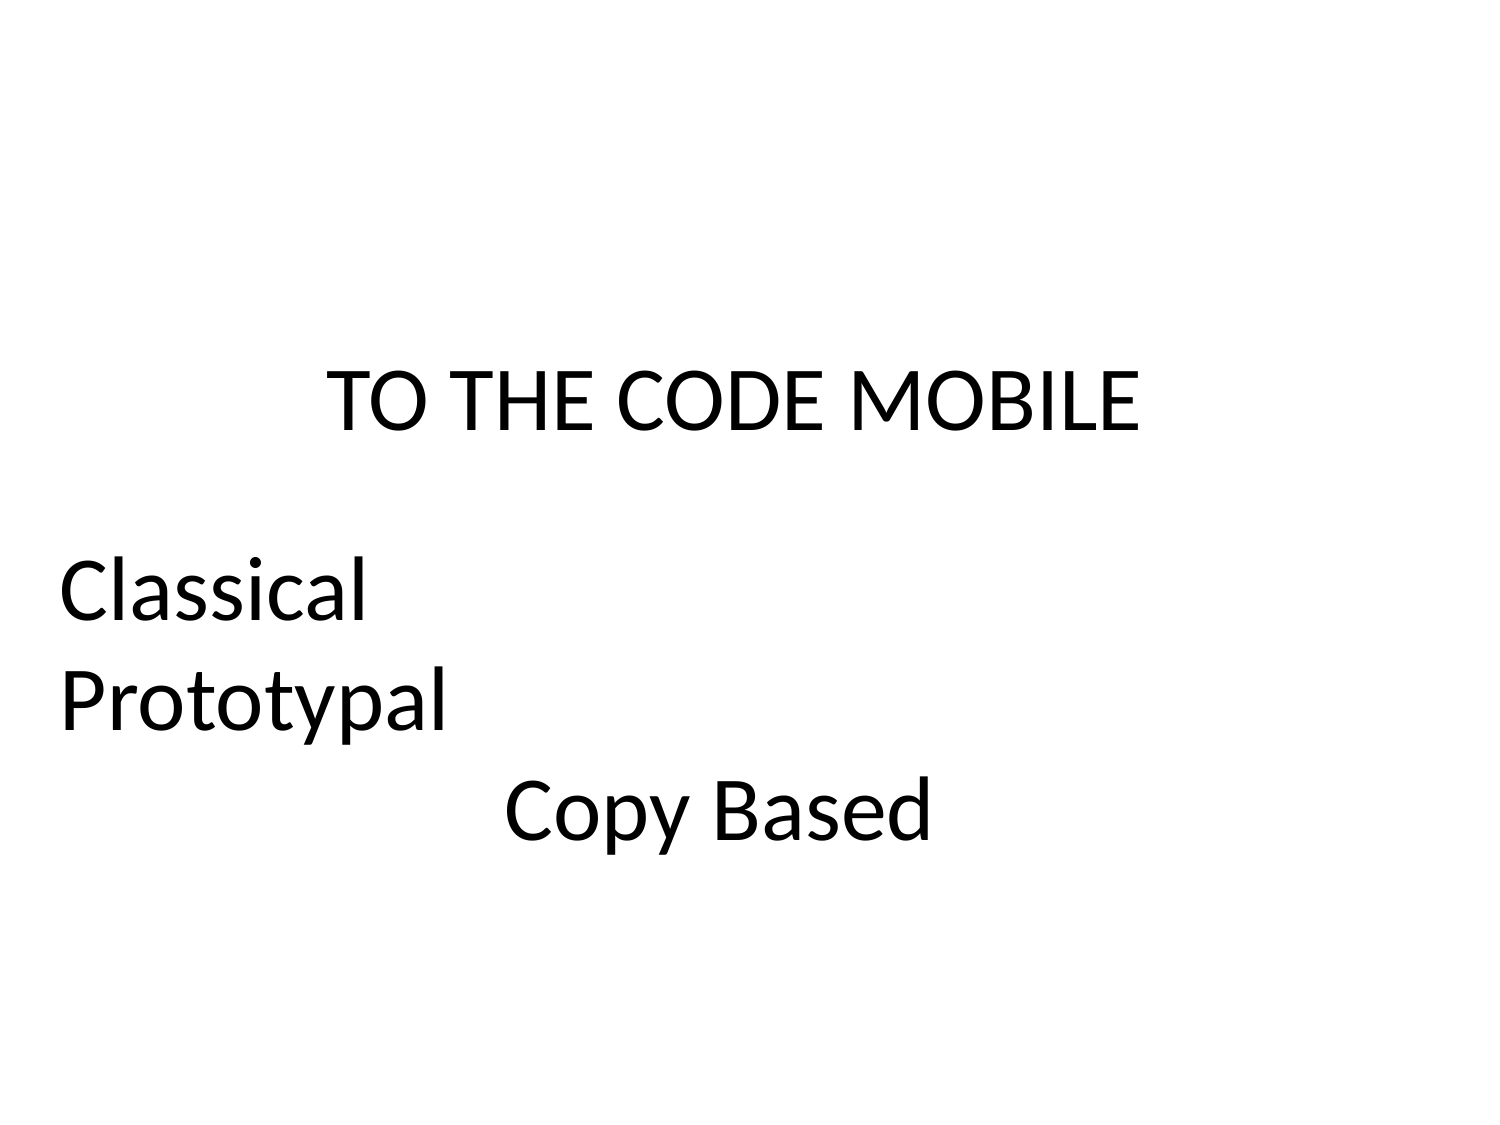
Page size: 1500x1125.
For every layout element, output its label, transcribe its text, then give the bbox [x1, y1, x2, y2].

text_box TO THE CODE MOBILE [60, 299, 1410, 488]
text_box Classical Prototypal Copy Based [45, 599, 1395, 788]
